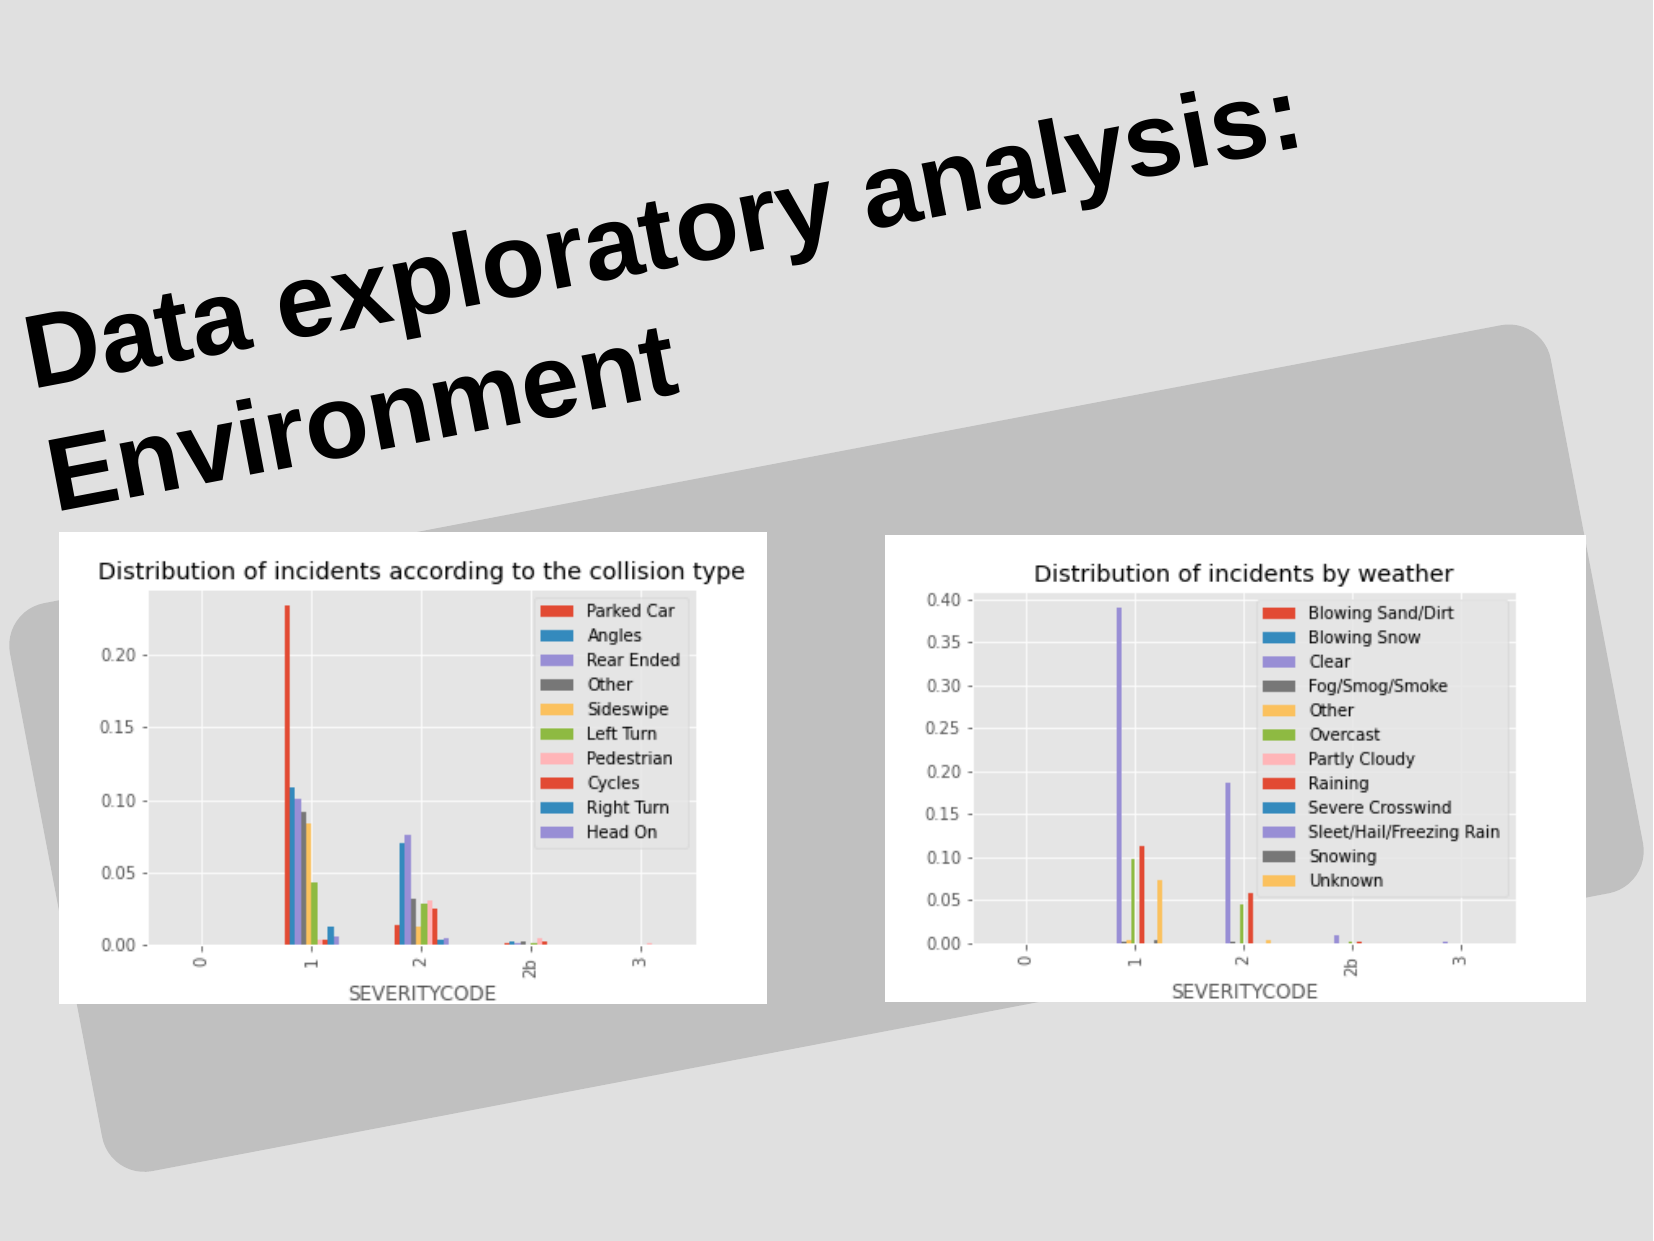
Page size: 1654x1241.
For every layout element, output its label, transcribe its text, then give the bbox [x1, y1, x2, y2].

picture [58, 531, 767, 1005]
text_box Data exploratory analysis: Environment [14, 16, 1520, 525]
picture [885, 535, 1586, 1002]
